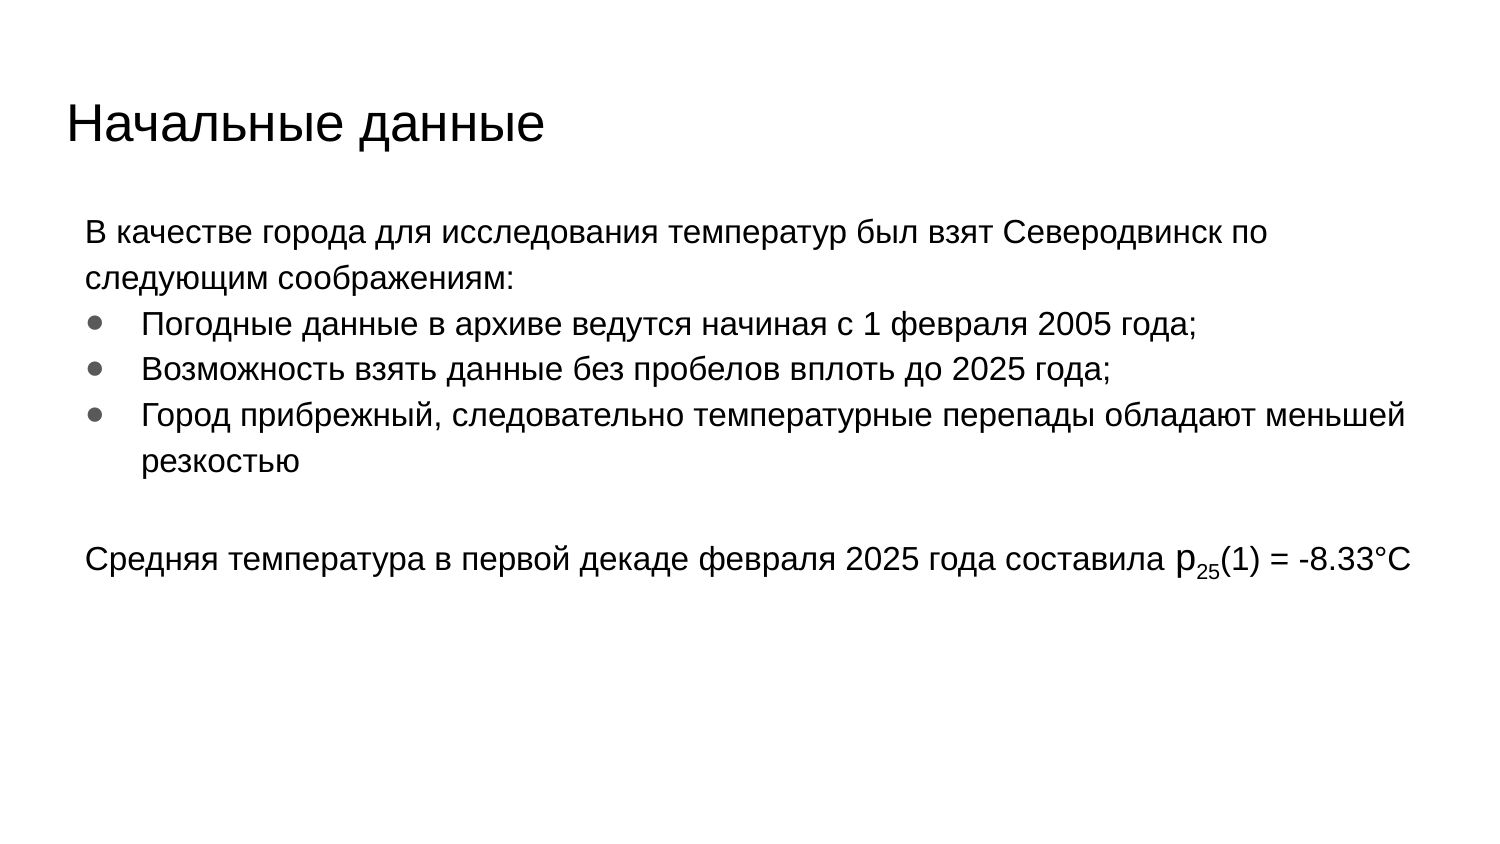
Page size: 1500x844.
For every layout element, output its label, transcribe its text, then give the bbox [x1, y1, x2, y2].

title Начальные данные [51, 72, 1449, 167]
list В качестве города для исследования температур был взят Северодвинск по следующим соображениям: Погодные данные в архиве ведутся начиная с 1 февраля 2005 года; Возможность взять данные без пробелов вплоть до 2025 года; Город прибрежный, следовательно температурные перепады обладают меньшей резкостью Средняя температура в первой декаде февраля 2025 года составила p25(1) = -8.33°C [51, 189, 1449, 750]
